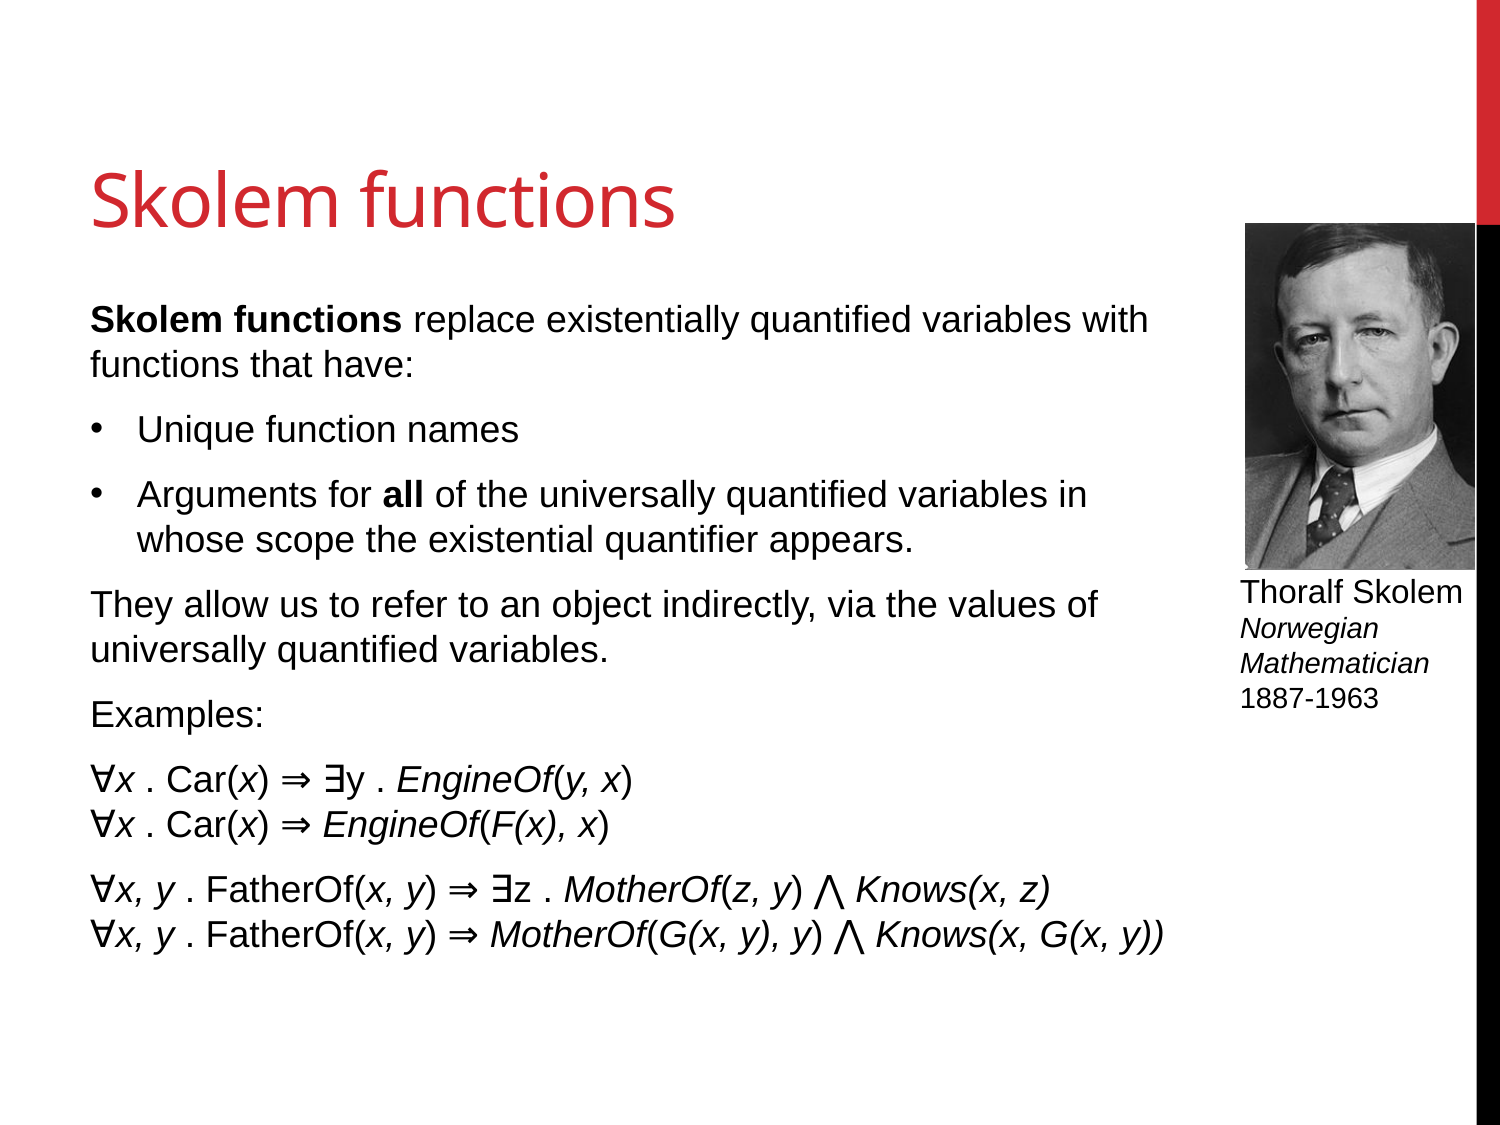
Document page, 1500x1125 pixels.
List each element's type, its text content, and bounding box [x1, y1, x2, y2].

title Skolem functions [75, 25, 1025, 250]
text_box Thoralf Skolem Norwegian Mathematician 1887-1963 [1224, 562, 1488, 722]
list Skolem functions replace existentially quantified variables with functions that have: Unique function names Arguments for all of the universally quantified variables in whose scope the existential quantifier appears. They allow us to refer to an object indirectly, via the values of universally quantified variables. Examples: ∀x . Car(x) ⇒ ∃y . EngineOf(y, x) ∀x . Car(x) ⇒ EngineOf(F(x), x) ∀x, y . FatherOf(x, y) ⇒ ∃z . MotherOf(z, y) ⋀ Knows(x, z) ∀x, y . FatherOf(x, y) ⇒ MotherOf(G(x, y), y) ⋀ Knows(x, G(x, y)) [75, 287, 1213, 1005]
picture [1244, 223, 1476, 571]
